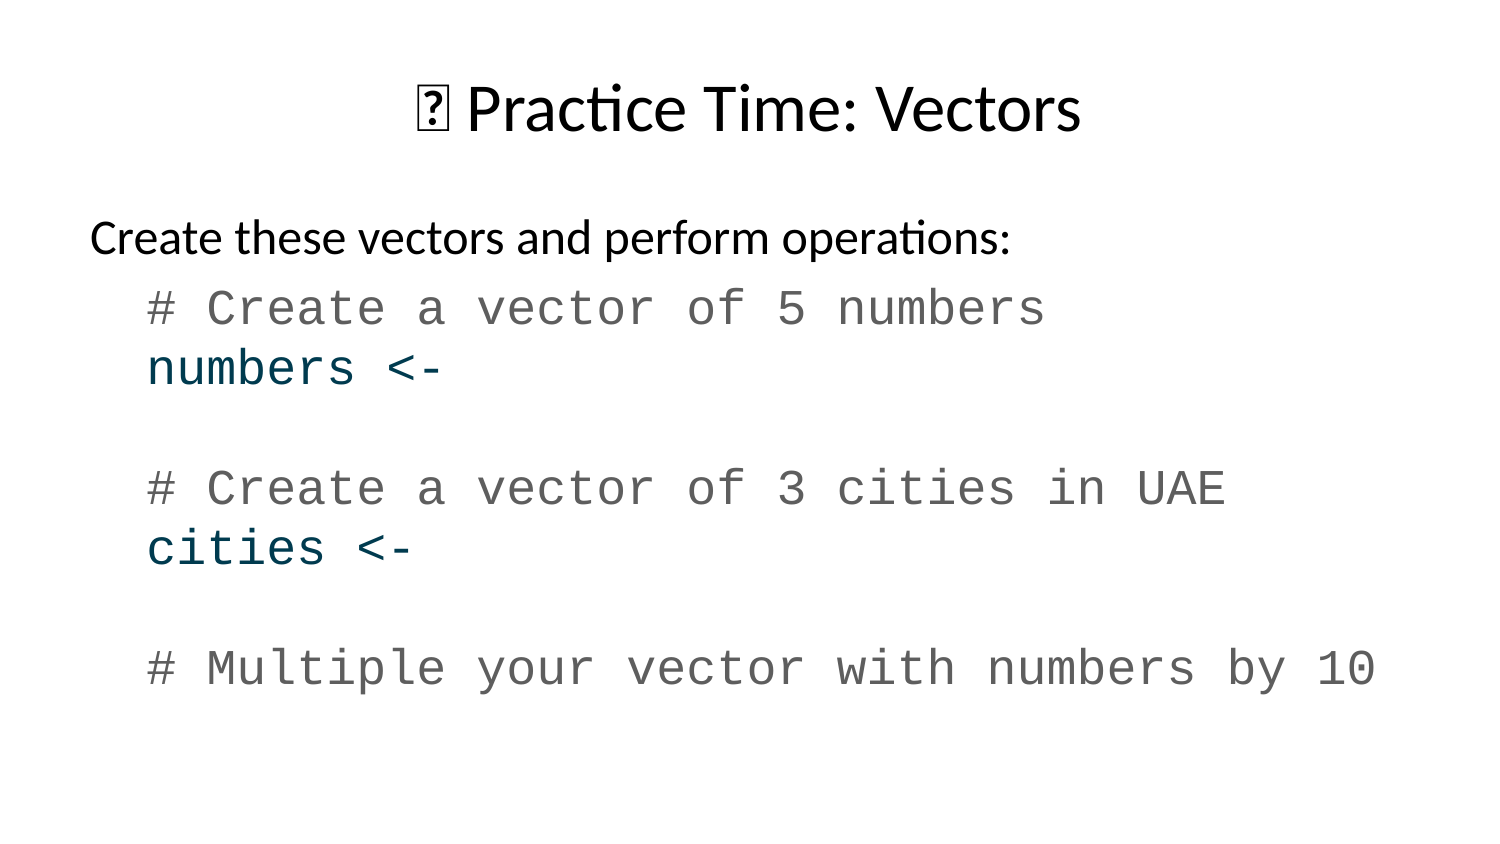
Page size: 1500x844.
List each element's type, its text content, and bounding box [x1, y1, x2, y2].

list Create these vectors and perform operations: # Create a vector of 5 numbers numbers <- # Create a vector of 3 cities in UAE cities <- # Multiple your vector with numbers by 10 [75, 196, 1425, 754]
title 🔨 Practice Time: Vectors [75, 33, 1425, 175]
